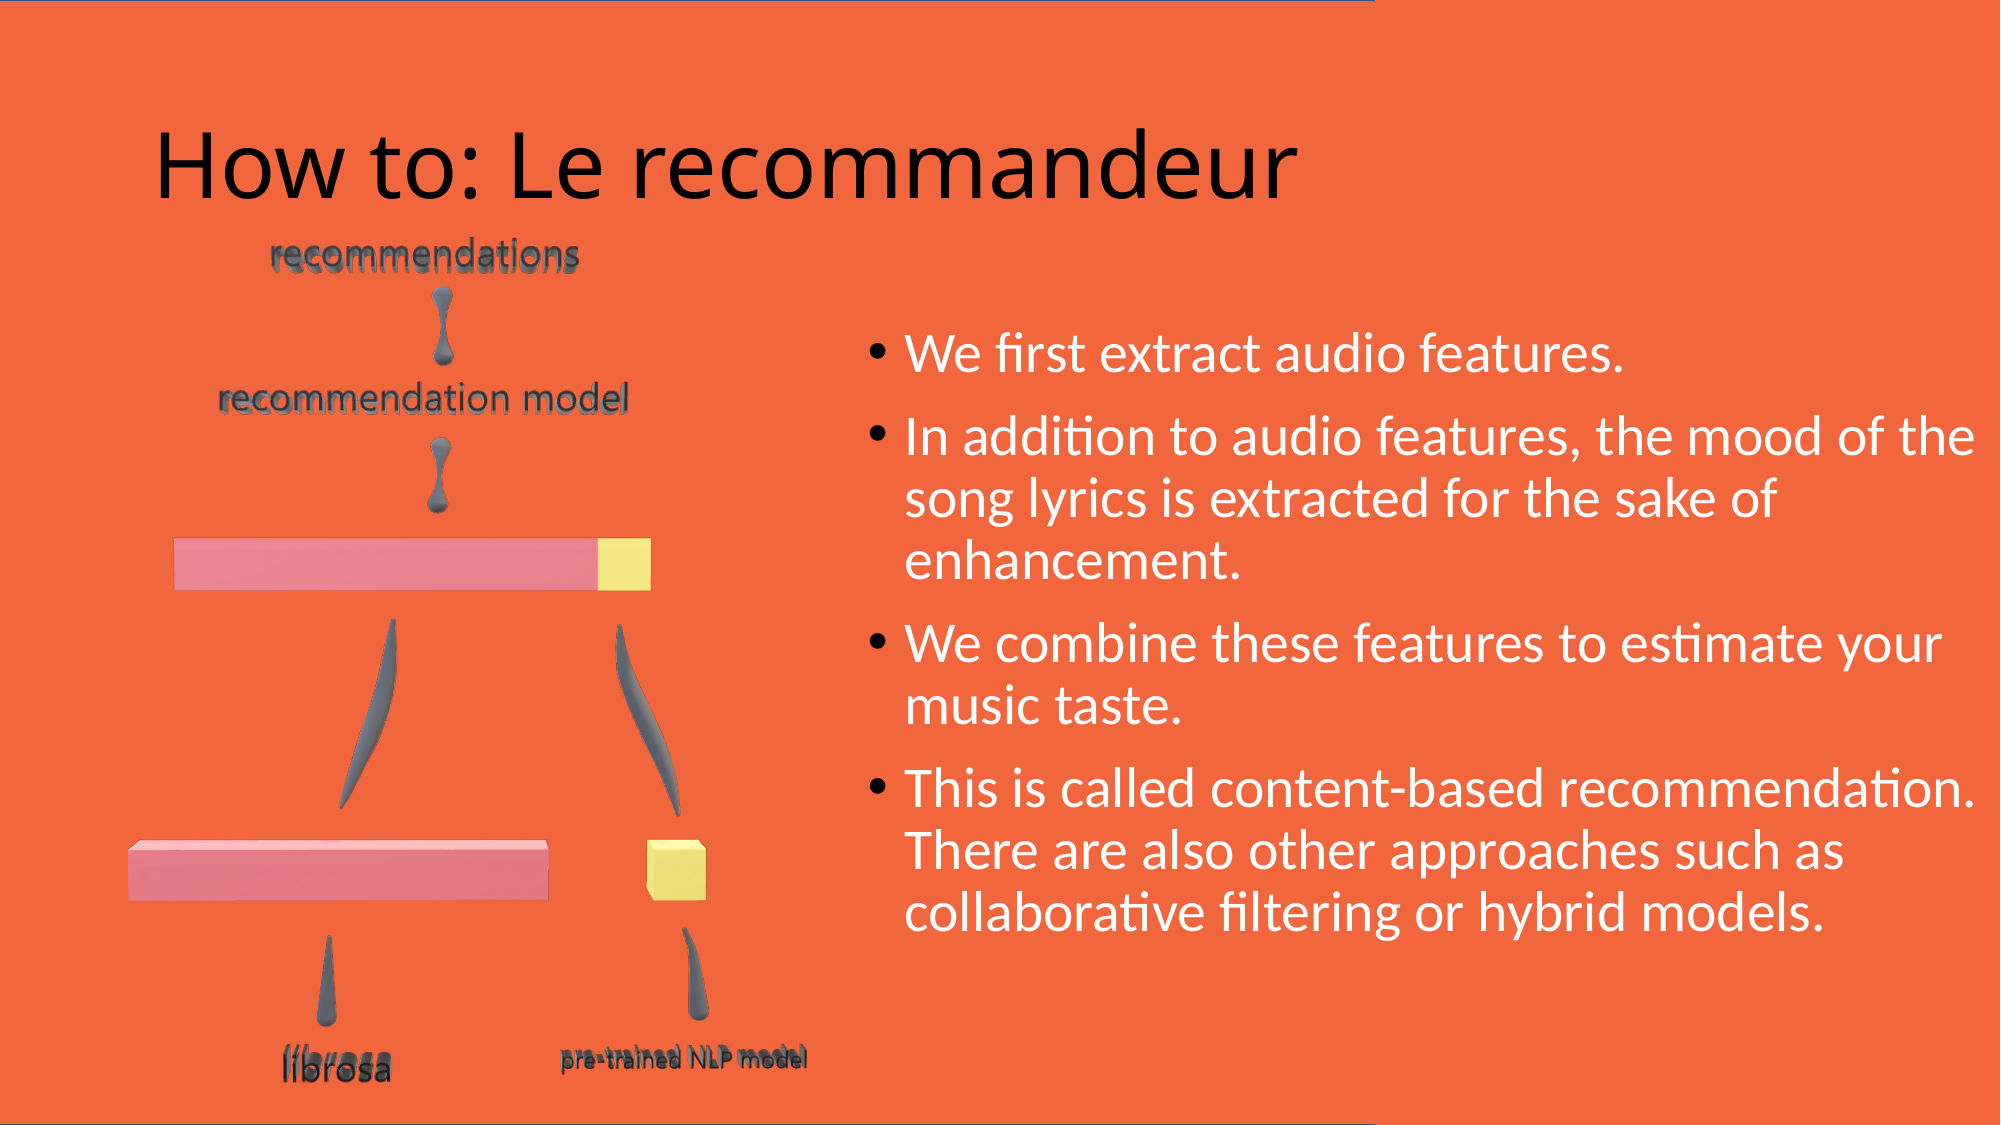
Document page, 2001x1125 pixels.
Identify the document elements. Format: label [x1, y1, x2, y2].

text_box [0, 0, 2000, 1125]
